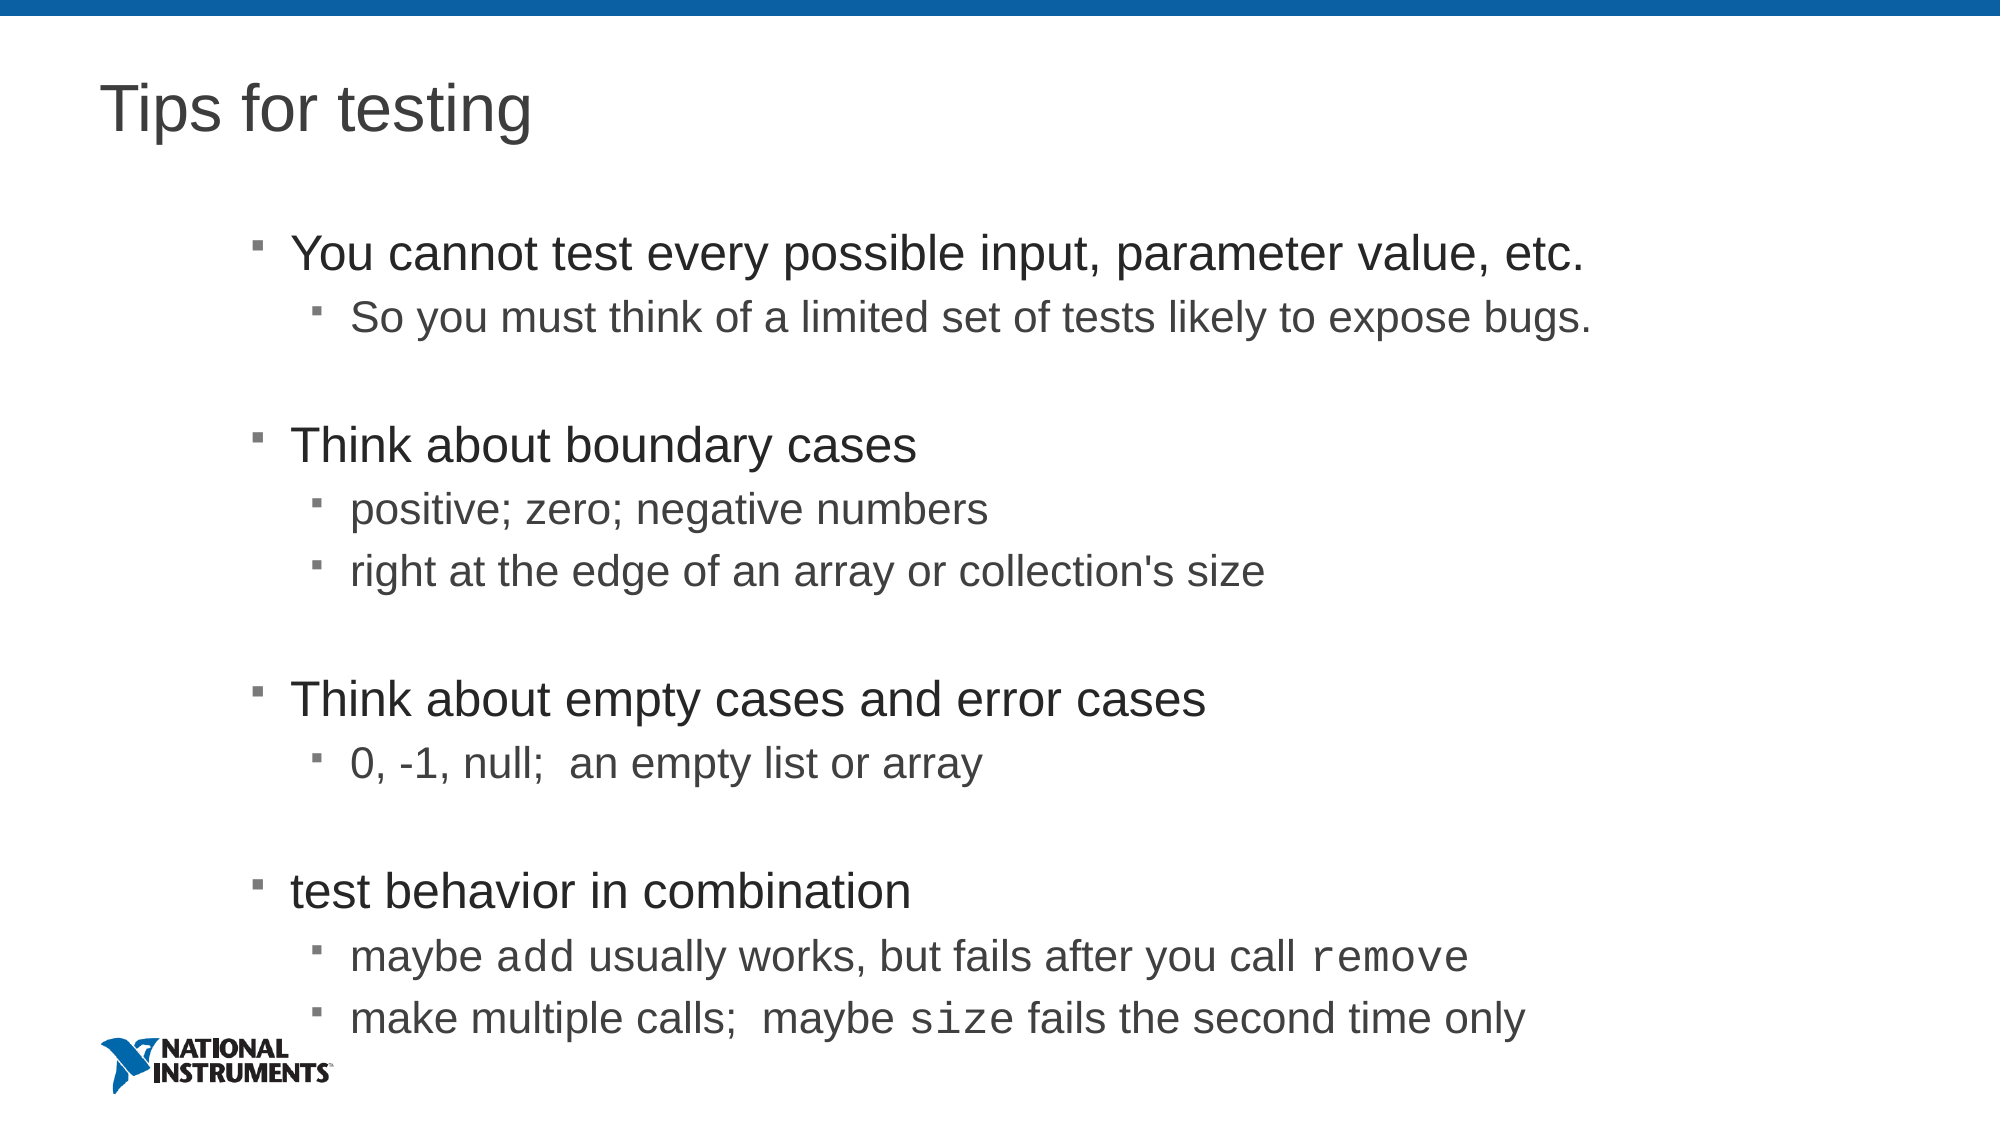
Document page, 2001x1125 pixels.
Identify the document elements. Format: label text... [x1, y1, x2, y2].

list You cannot test every possible input, parameter value, etc. So you must think of a limited set of tests likely to expose bugs. Think about boundary cases positive; zero; negative numbers right at the edge of an array or collection's size Think about empty cases and error cases 0, -1, null; an empty list or array test behavior in combination maybe add usually works, but fails after you call remove make multiple calls; maybe size fails the second time only [249, 212, 1750, 1125]
title Tips for testing [99, 60, 1900, 160]
